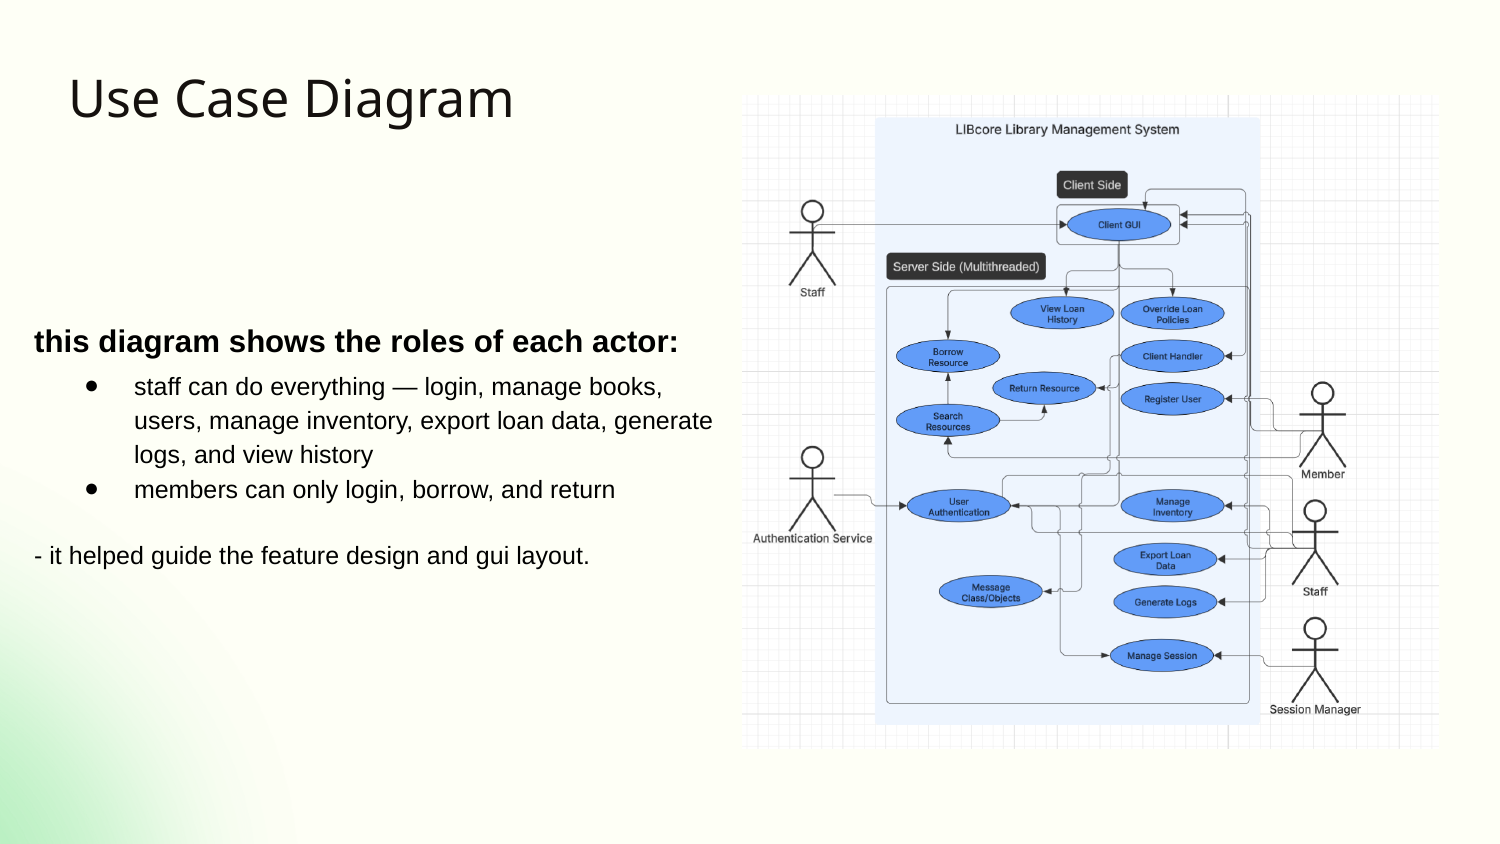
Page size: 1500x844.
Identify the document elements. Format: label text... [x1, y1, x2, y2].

subtitle this diagram shows the roles of each actor: staff can do everything — login, manage books, users, manage inventory, export loan data, generate logs, and view history members can only login, borrow, and return - it helped guide the feature design and gui layout. [19, 306, 737, 654]
picture [0, 104, 673, 844]
title Use Case Diagram [53, 50, 1319, 141]
picture [742, 94, 1439, 749]
